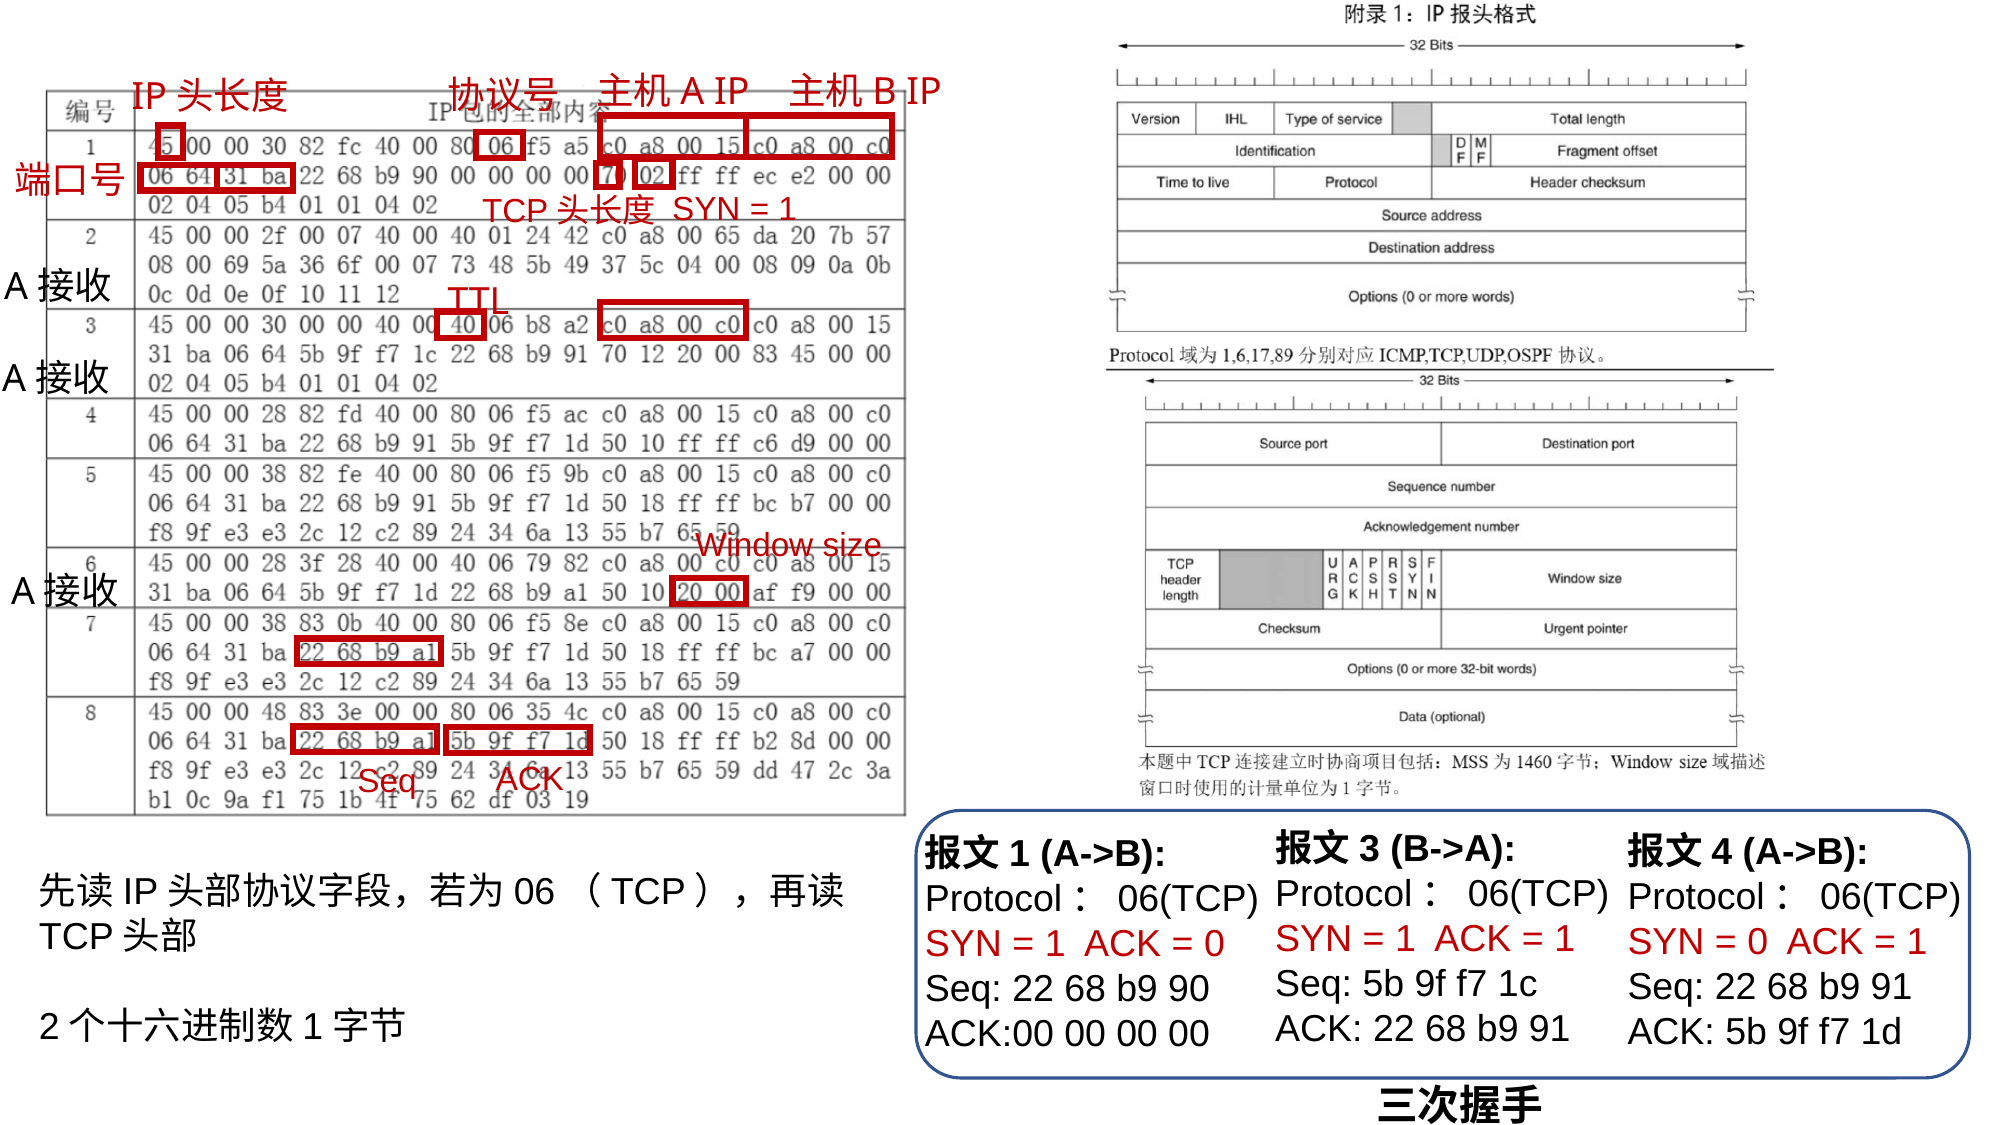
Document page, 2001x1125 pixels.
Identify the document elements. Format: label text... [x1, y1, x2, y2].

text_box 端口号 [0, 149, 30, 209]
text_box IP头长度 [116, 64, 304, 85]
text_box A接收 [0, 559, 30, 619]
picture [1106, 0, 1779, 791]
text_box A接收 [0, 346, 30, 407]
text_box 主机A IP [581, 60, 765, 85]
text_box 主机B IP [773, 60, 957, 120]
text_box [914, 791, 1970, 1125]
text_box 协议号 [432, 63, 576, 85]
text_box A接收 [0, 254, 30, 315]
picture [30, 85, 935, 832]
text_box 先读IP头部协议字段，若为06（TCP），再读TCP头部 2个十六进制数1字节 [24, 859, 914, 1055]
